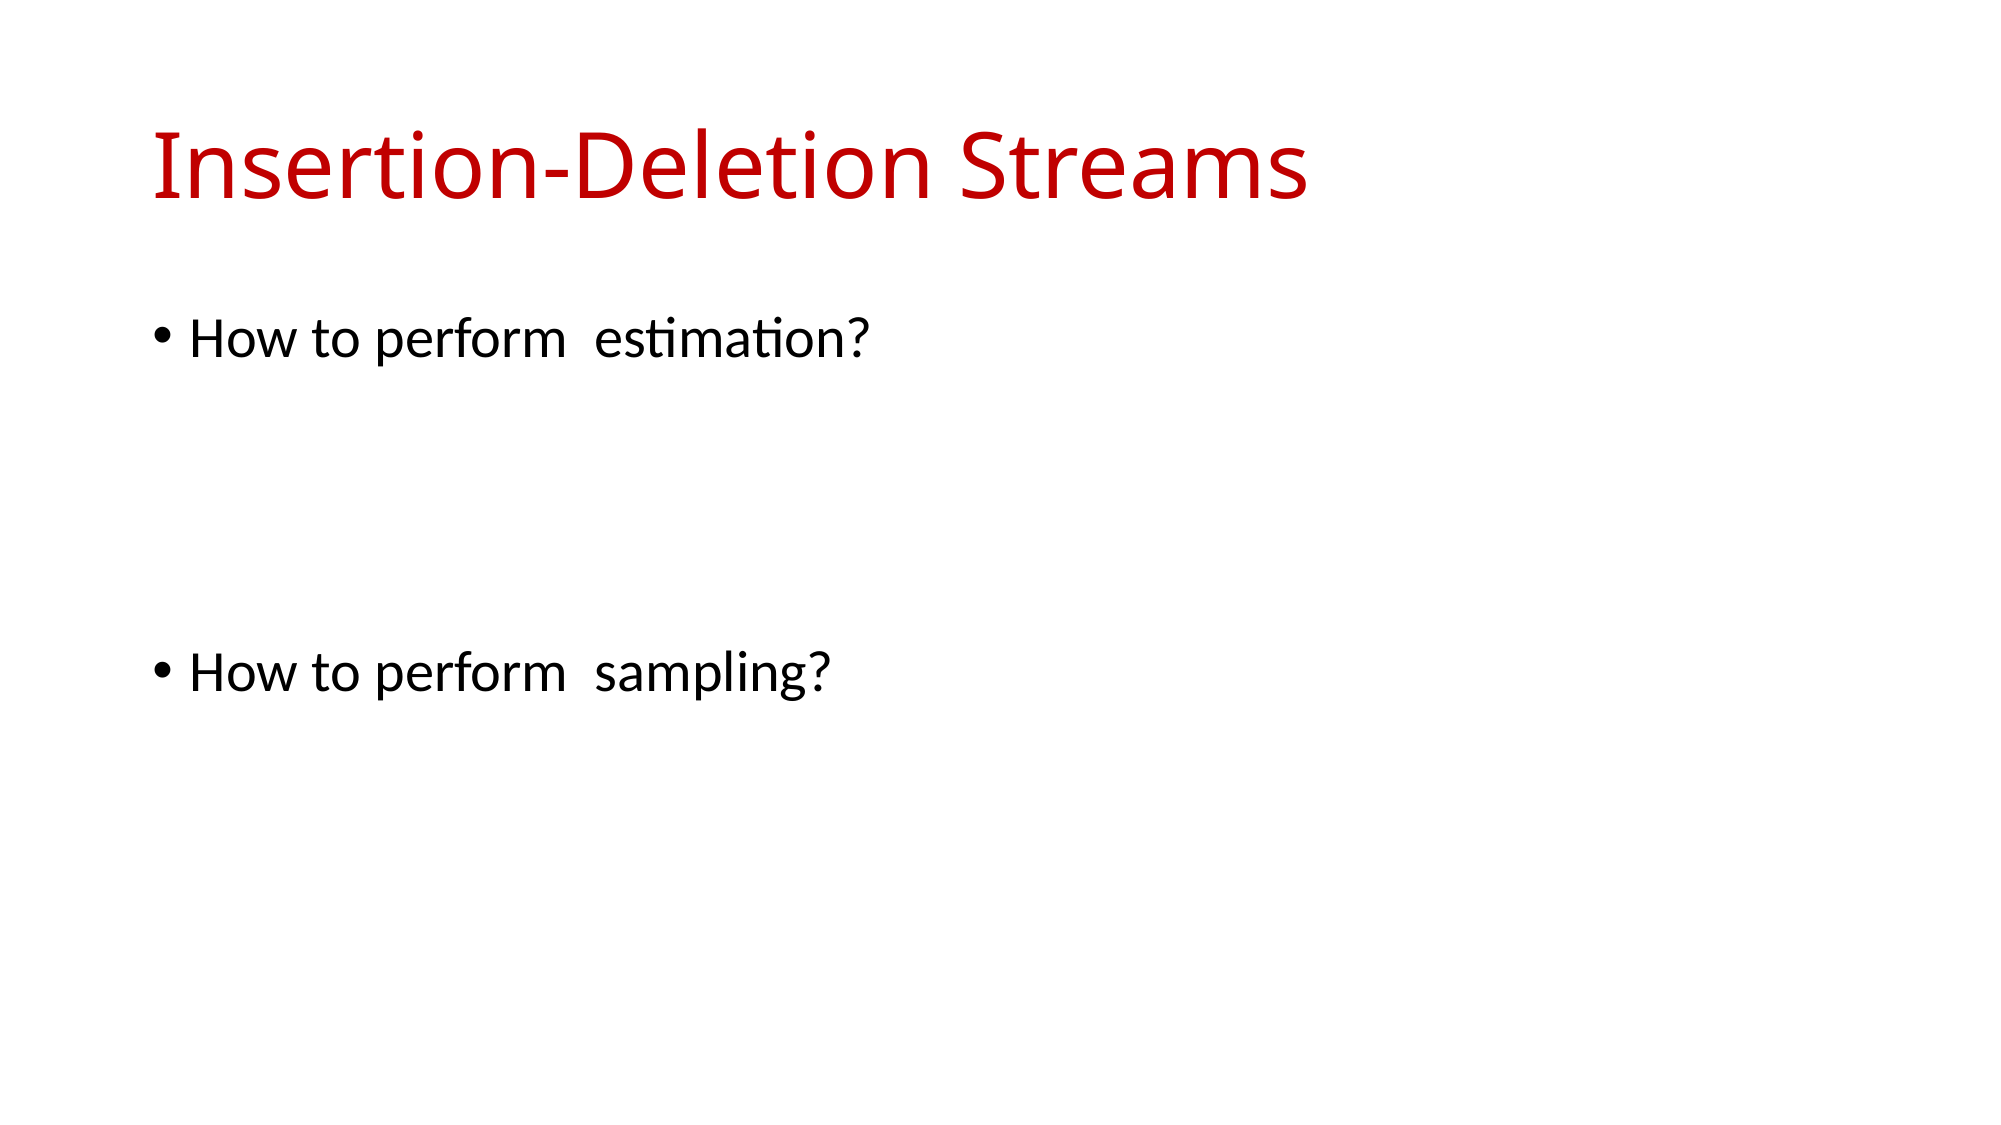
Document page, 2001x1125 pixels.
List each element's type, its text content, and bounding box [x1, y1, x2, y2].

title Insertion-Deletion Streams [137, 59, 1863, 278]
